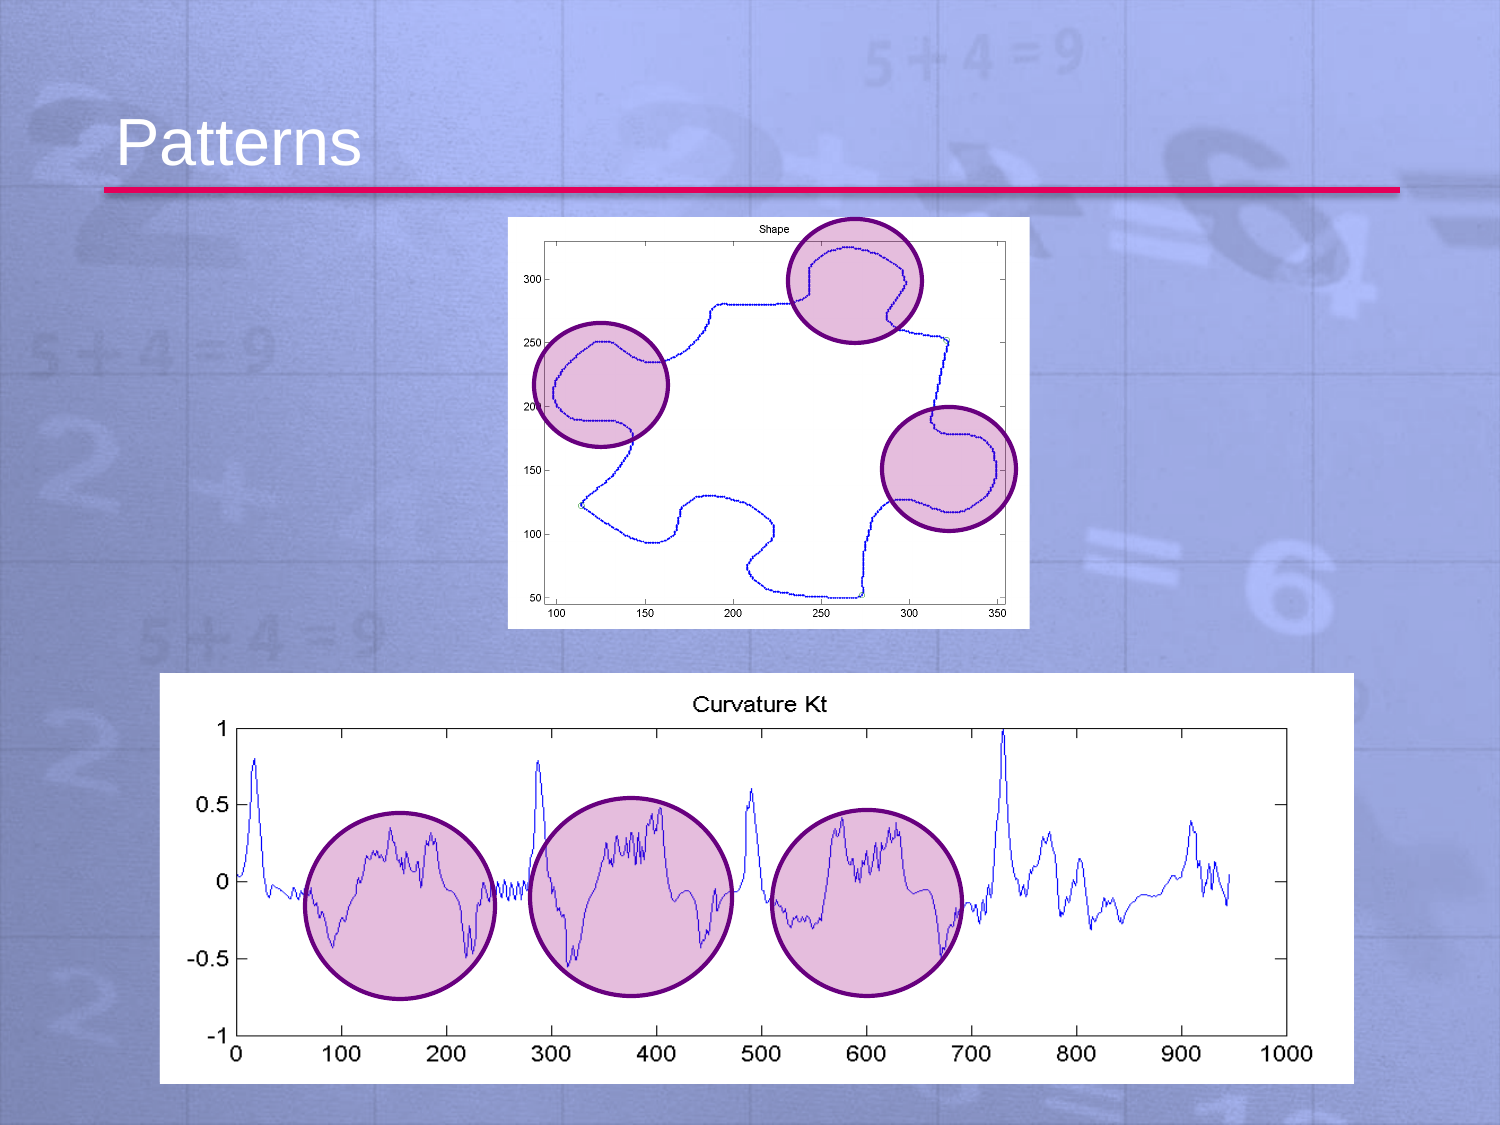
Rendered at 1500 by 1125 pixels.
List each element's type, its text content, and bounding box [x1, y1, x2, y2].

picture [159, 673, 1355, 1085]
title Patterns [100, 91, 1500, 187]
picture [507, 217, 1030, 629]
